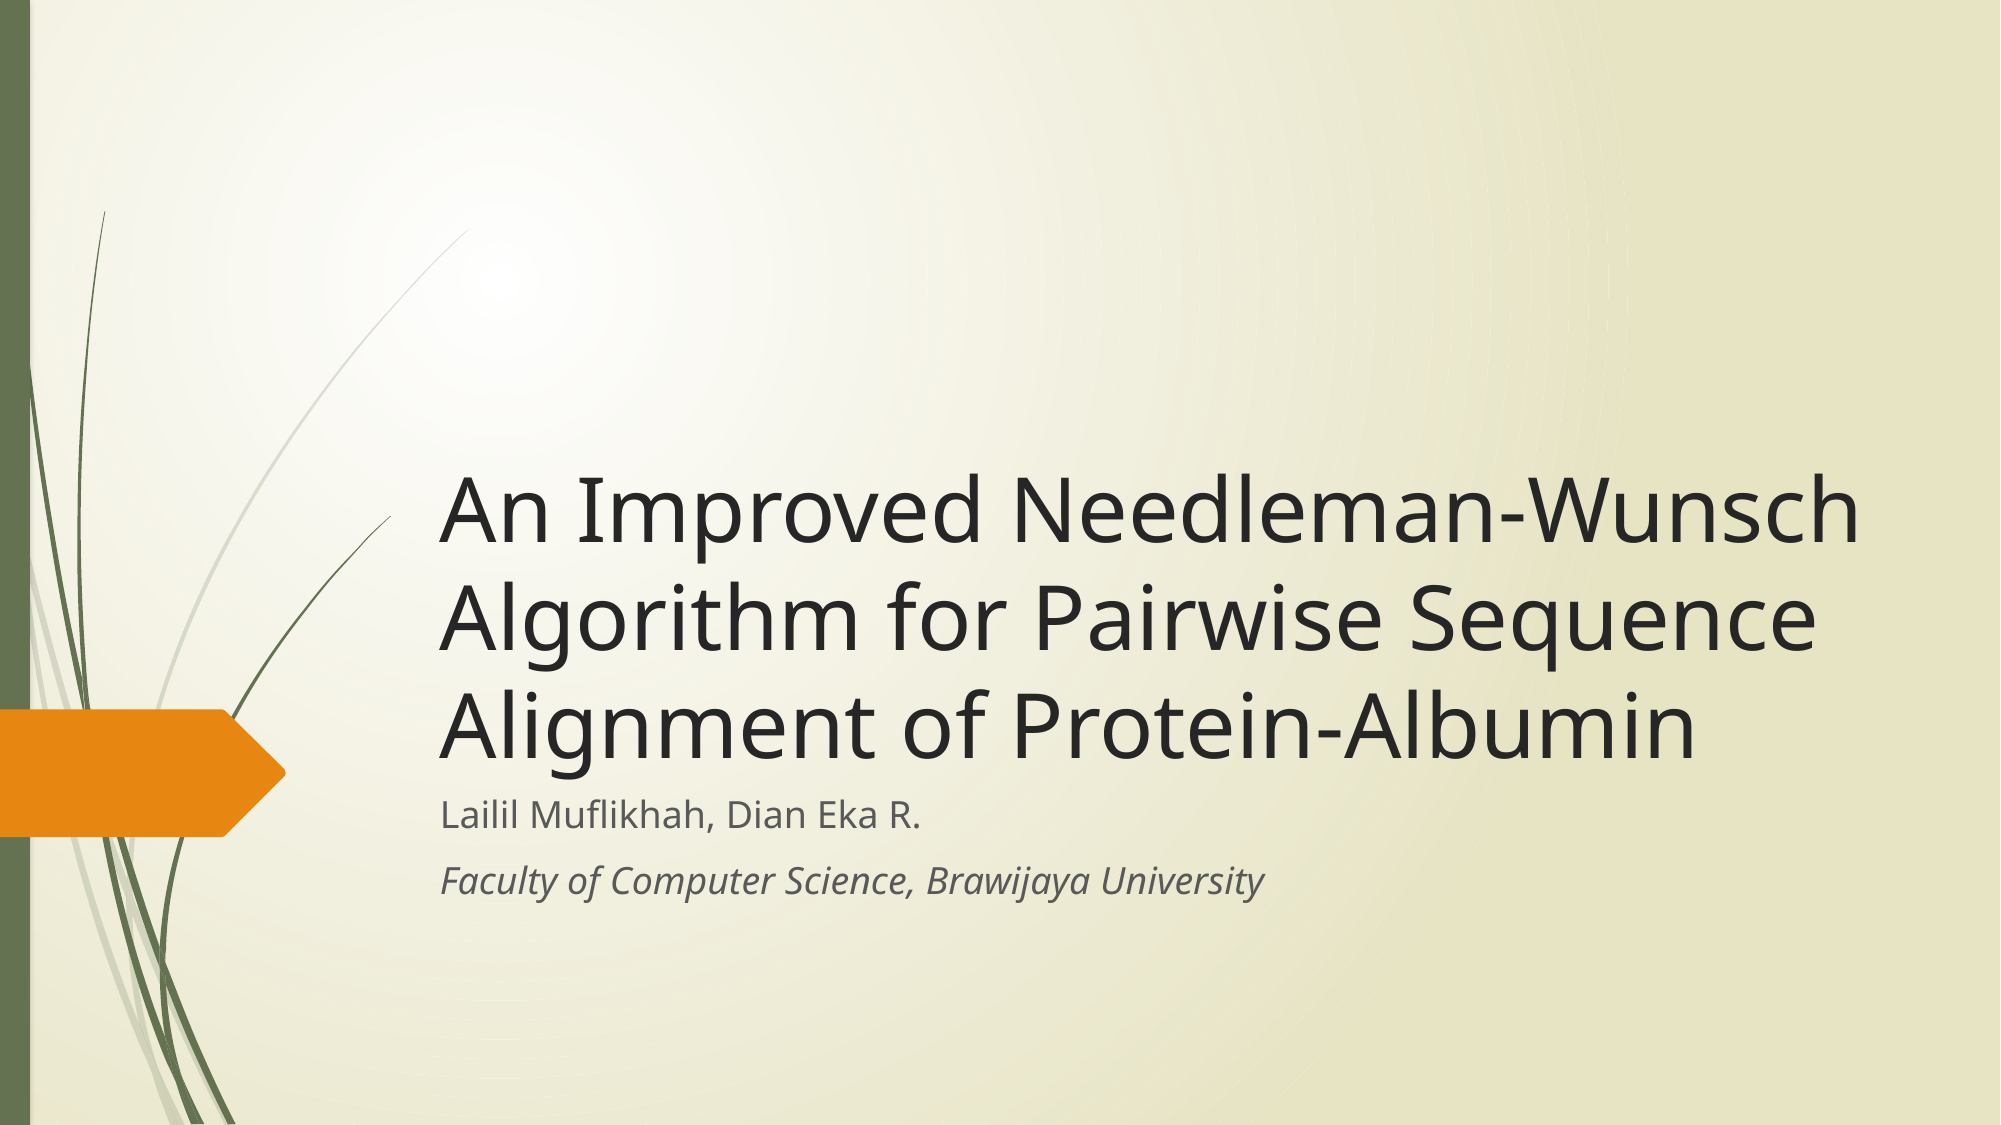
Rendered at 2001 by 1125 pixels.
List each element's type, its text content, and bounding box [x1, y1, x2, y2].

subtitle Lailil Muflikhah, Dian Eka R. Faculty of Computer Science, Brawijaya University [424, 783, 1888, 969]
title An Improved Needleman-Wunsch Algorithm for Pairwise Sequence Alignment of Protein-Albumin [424, 412, 1888, 783]
